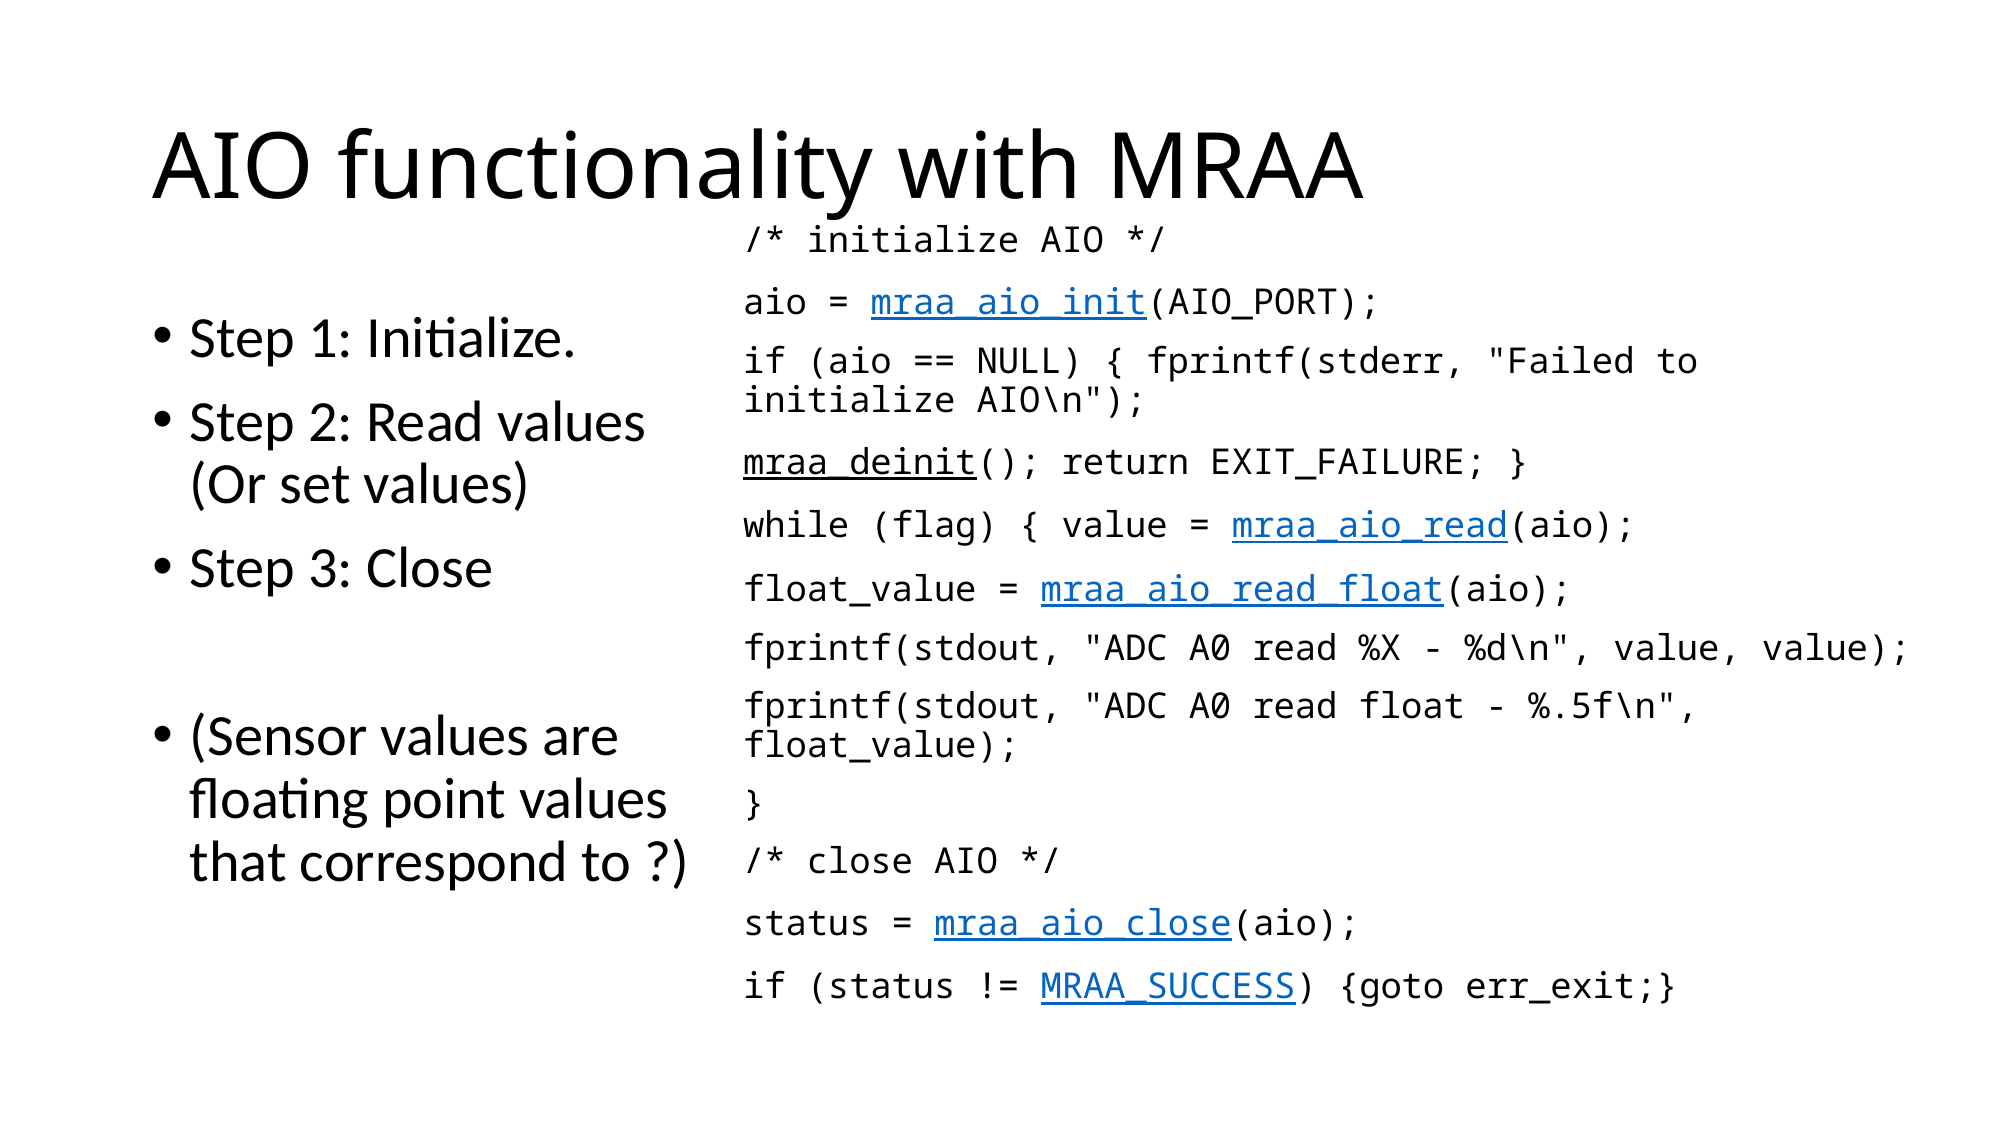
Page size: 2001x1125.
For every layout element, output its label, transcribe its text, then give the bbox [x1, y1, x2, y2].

text_box /* initialize AIO */ aio = mraa_aio_init(AIO_PORT); if (aio == NULL) { fprintf(stderr, "Failed to initialize AIO\n"); mraa_deinit(); return EXIT_FAILURE; } while (flag) { value = mraa_aio_read(aio); float_value = mraa_aio_read_float(aio); fprintf(stdout, "ADC A0 read %X - %d\n", value, value); fprintf(stdout, "ADC A0 read float - %.5f\n", float_value); } /* close AIO */ status = mraa_aio_close(aio); if (status != MRAA_SUCCESS) {goto err_exit;} [728, 214, 1929, 1039]
title AIO functionality with MRAA [137, 59, 1863, 278]
list Step 1: Initialize. Step 2: Read values (Or set values) Step 3: Close (Sensor values are floating point values that correspond to ?) [137, 299, 728, 1014]
